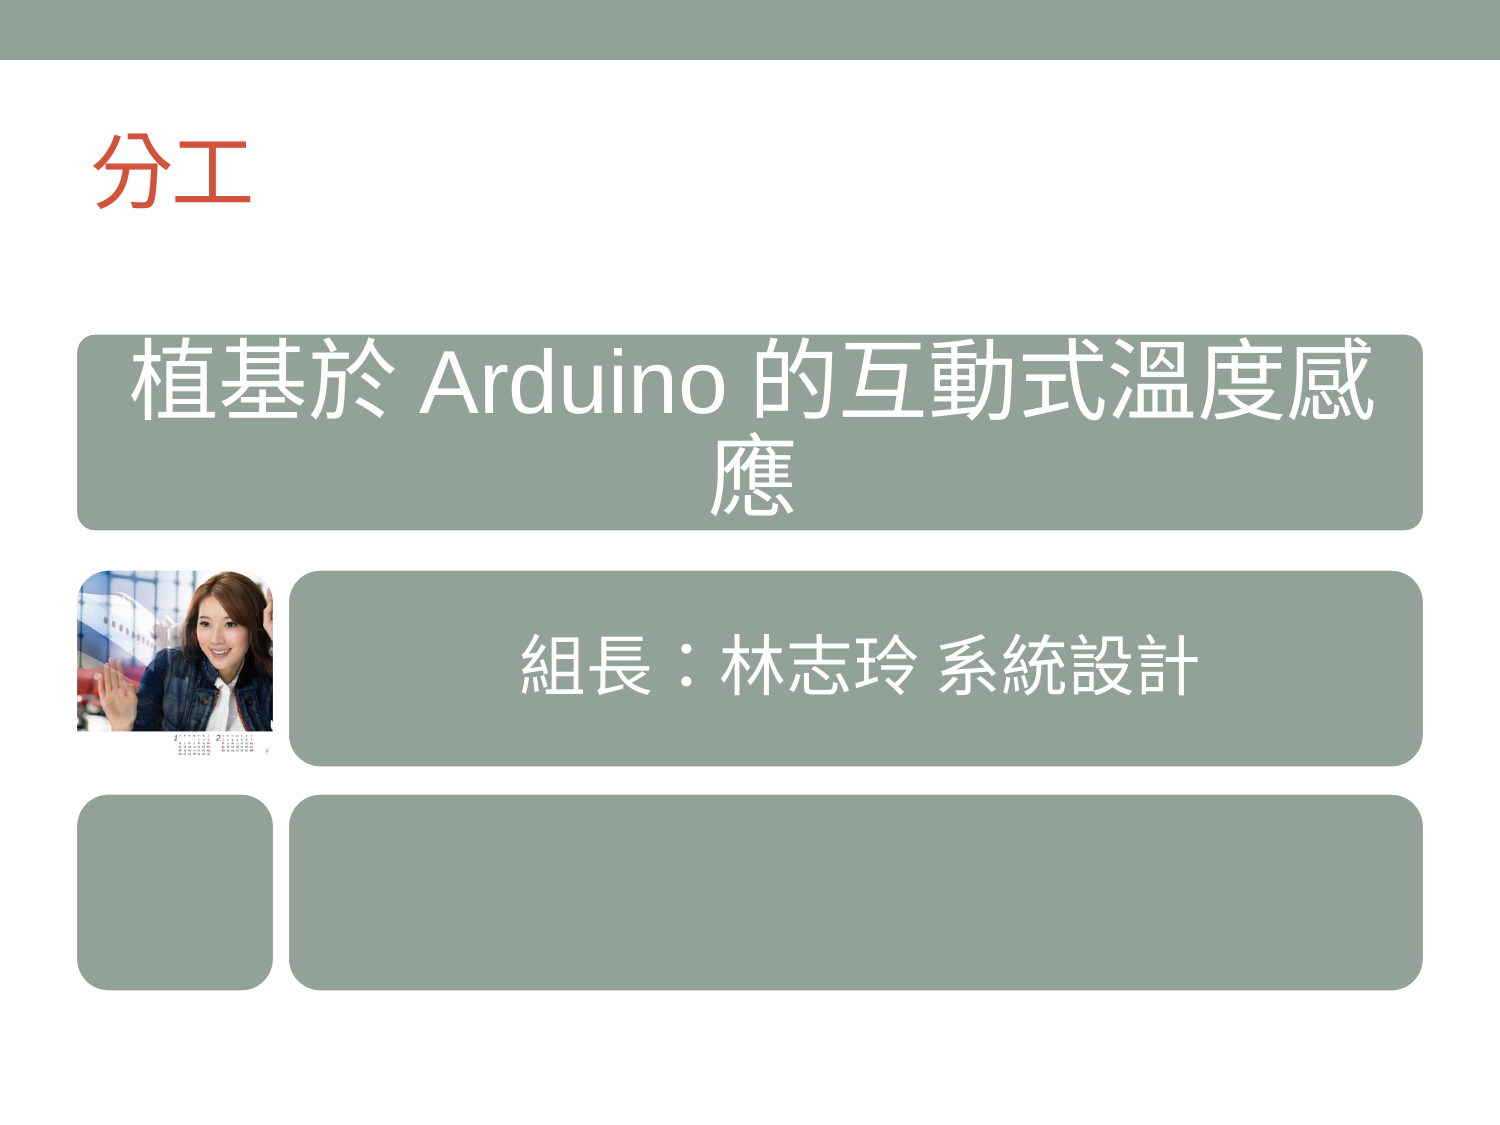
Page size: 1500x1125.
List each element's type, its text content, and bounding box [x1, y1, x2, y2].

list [74, 262, 1426, 1063]
title 分工 [75, 87, 1425, 250]
